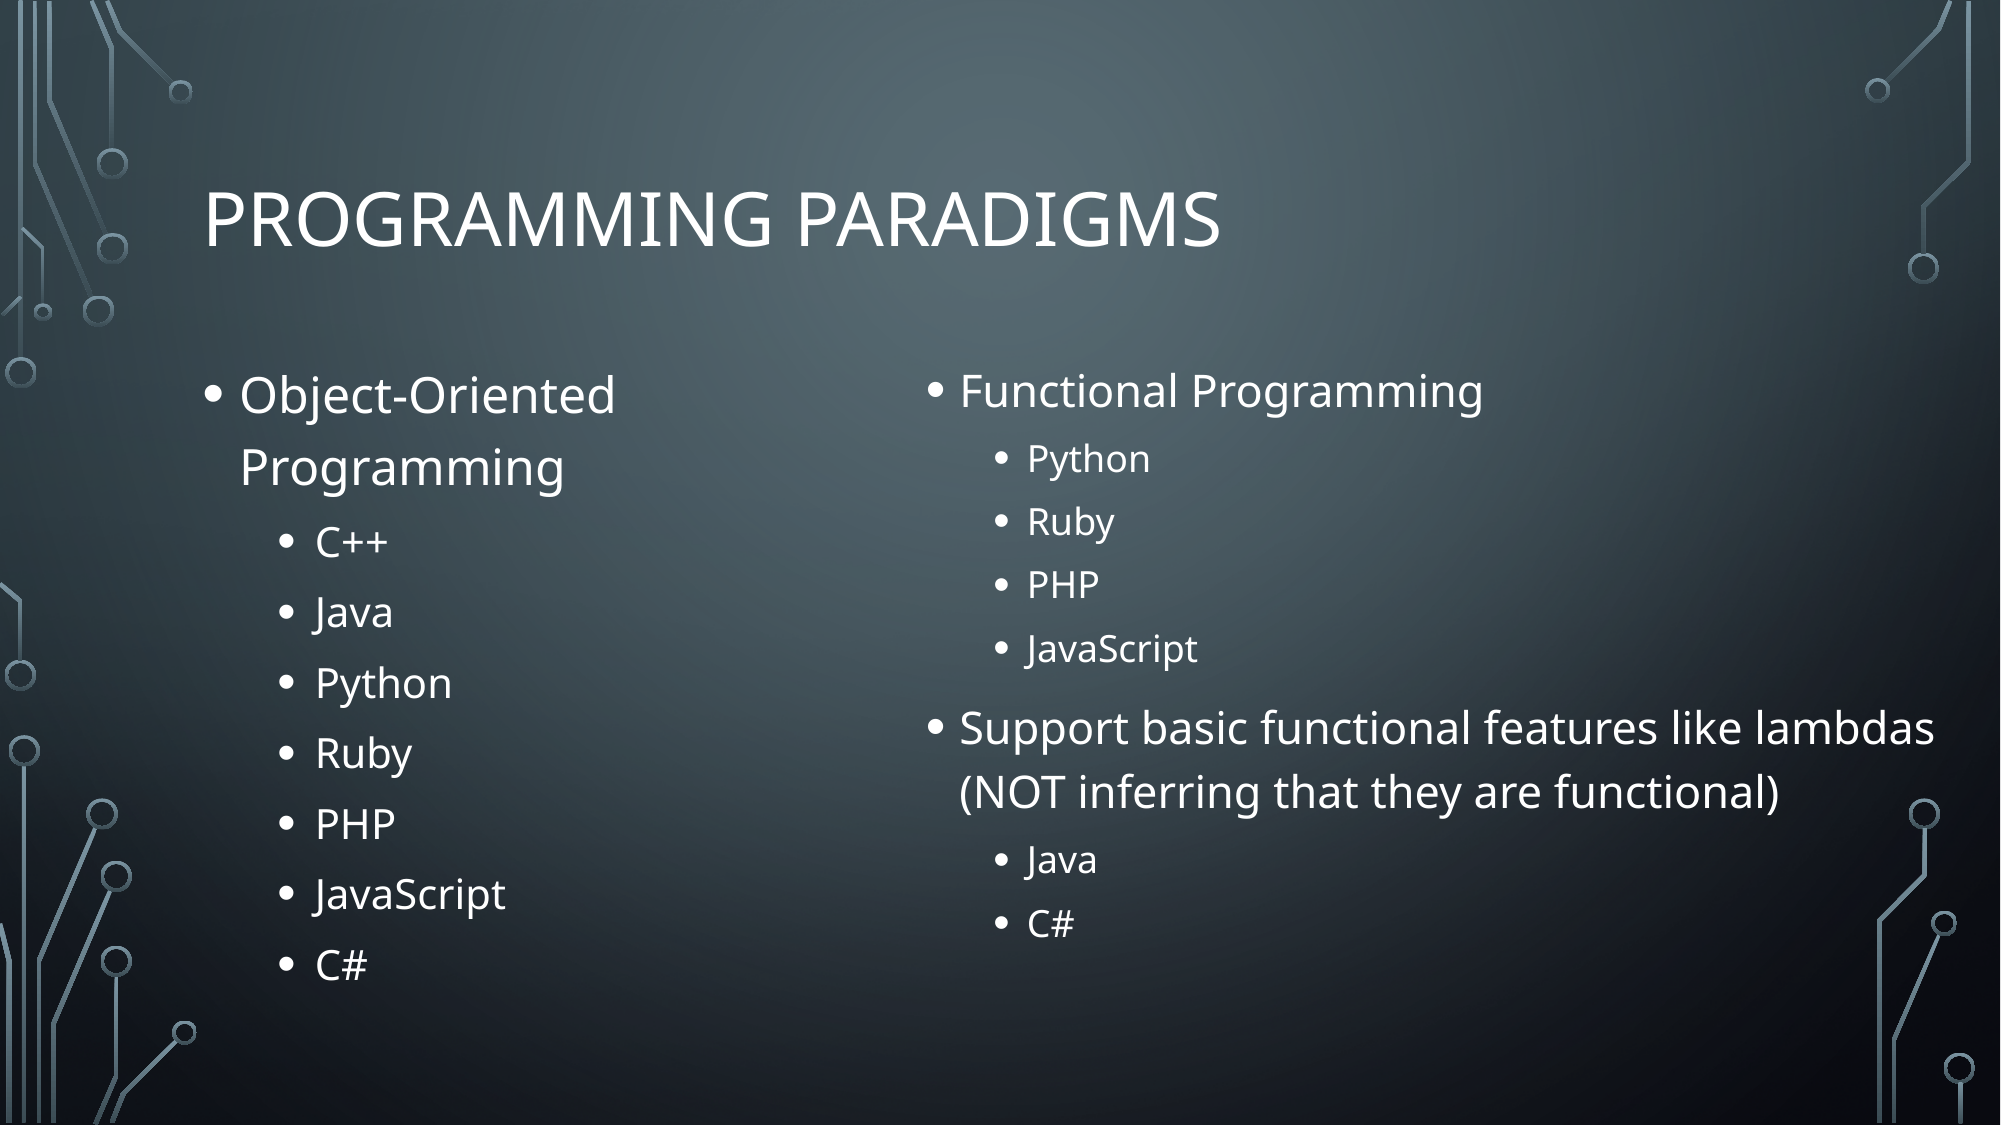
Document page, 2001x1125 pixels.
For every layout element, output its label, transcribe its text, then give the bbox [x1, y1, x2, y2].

text_box Functional Programming Python Ruby PHP JavaScript Support basic functional features like lambdas (NOT inferring that they are functional) Java C# [910, 343, 1955, 972]
title Programming Paradigms [187, 101, 1813, 343]
list Object-Oriented Programming C++ Java Python Ruby PHP JavaScript C# [187, 343, 910, 972]
